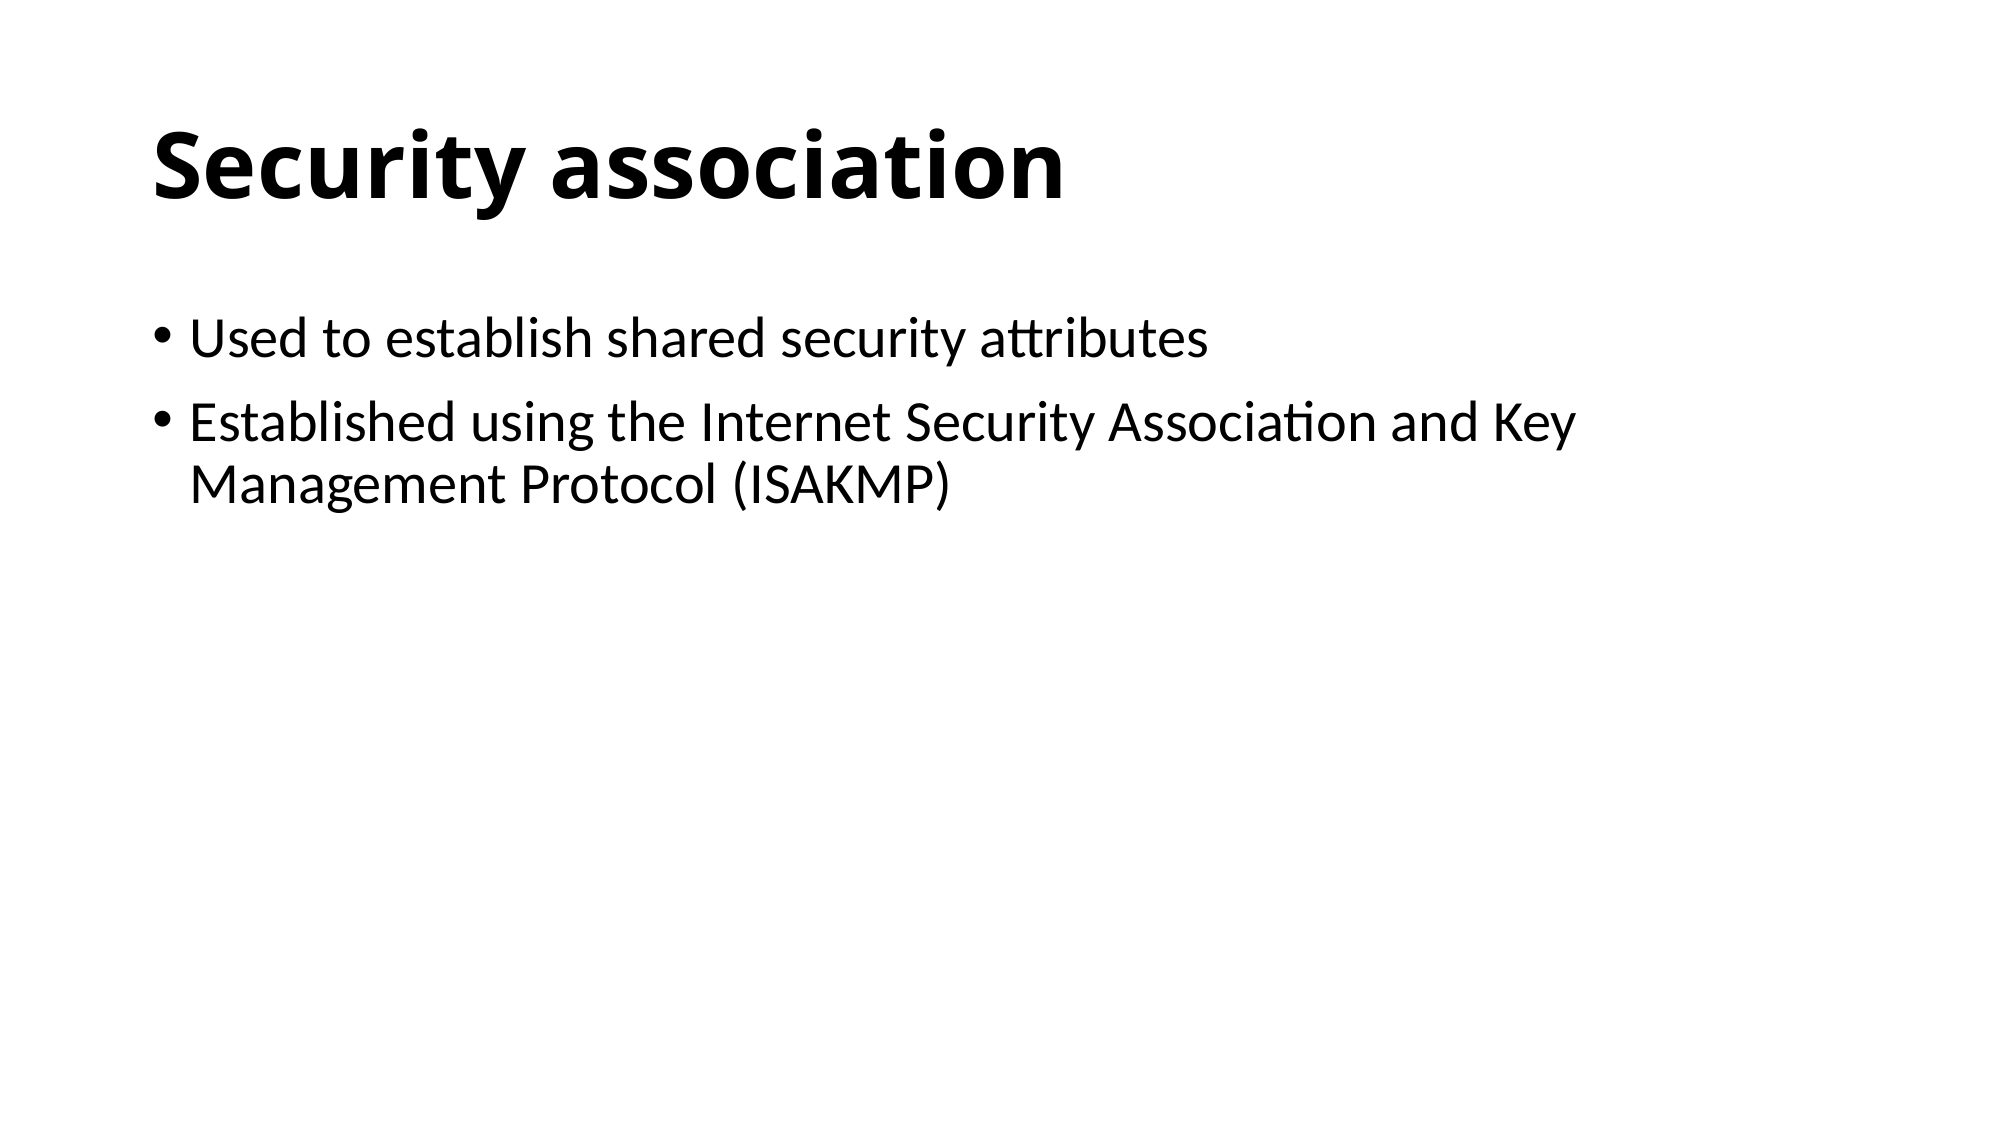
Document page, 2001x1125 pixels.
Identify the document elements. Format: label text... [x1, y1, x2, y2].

list Used to establish shared security attributes Established using the Internet Security Association and Key Management Protocol (ISAKMP) [137, 299, 1863, 1014]
title Security association [137, 59, 1863, 278]
